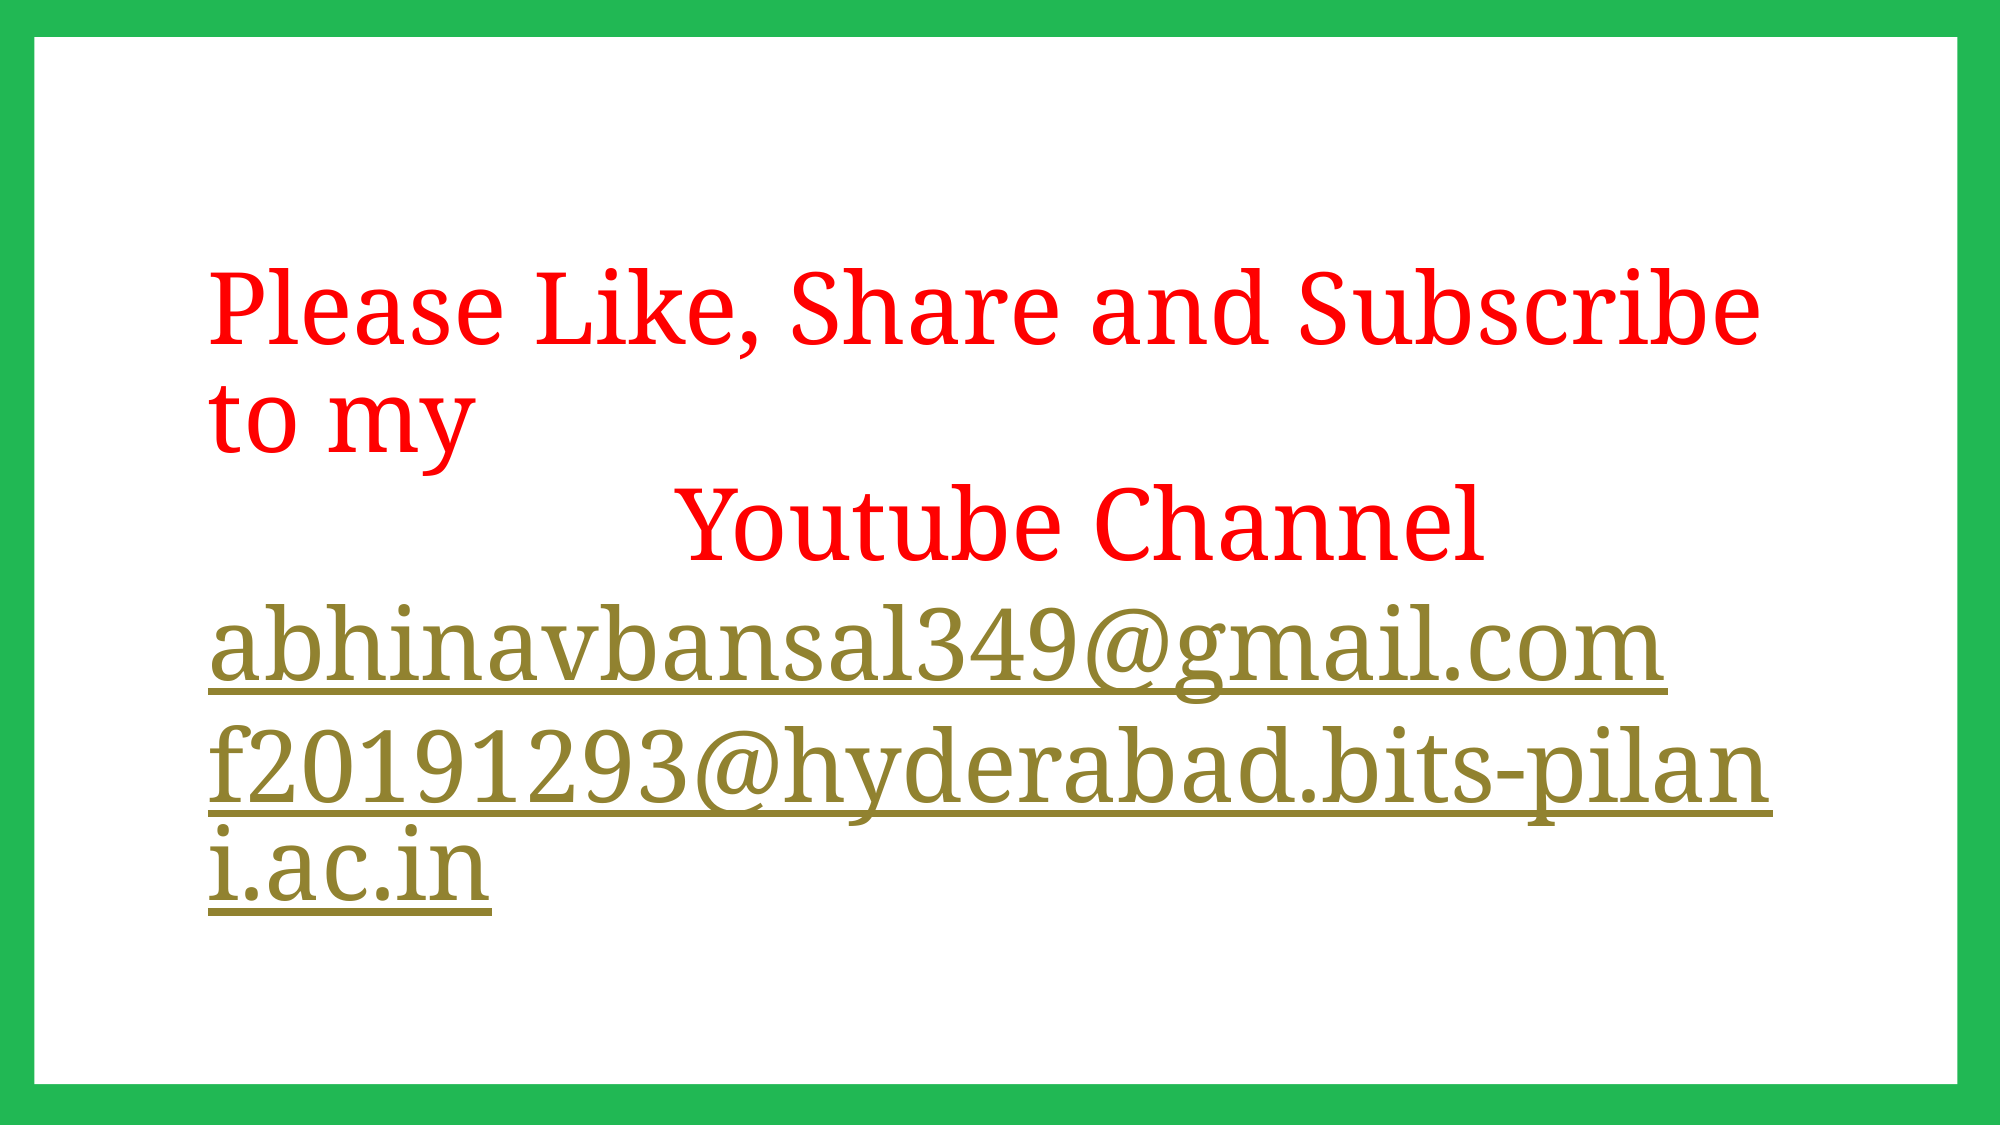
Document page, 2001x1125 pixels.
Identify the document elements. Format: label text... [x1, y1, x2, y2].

title Please Like, Share and Subscribe to my Youtube Channel abhinavbansal349@gmail.com f20191293@hyderabad.bits-pilani.ac.in [192, 142, 1800, 943]
text_box [34, 37, 1958, 1085]
text_box [0, 0, 2000, 1125]
